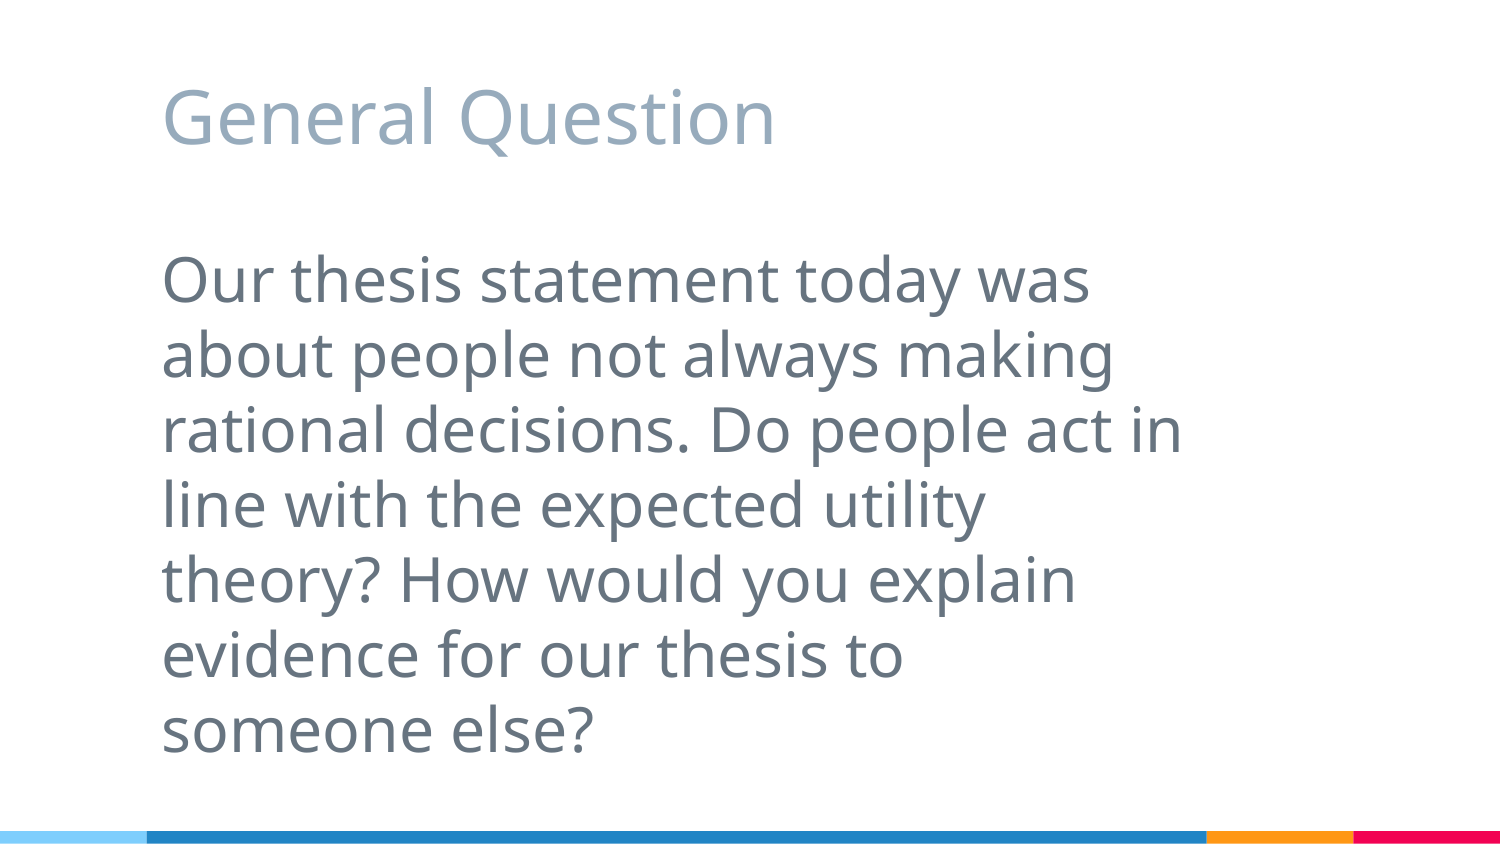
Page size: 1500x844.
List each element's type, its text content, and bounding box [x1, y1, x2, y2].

title General Question [146, 33, 1207, 175]
list Our thesis statement today was about people not always making rational decisions. Do people act in line with the expected utility theory? How would you explain evidence for our thesis to someone else? [146, 225, 1207, 809]
